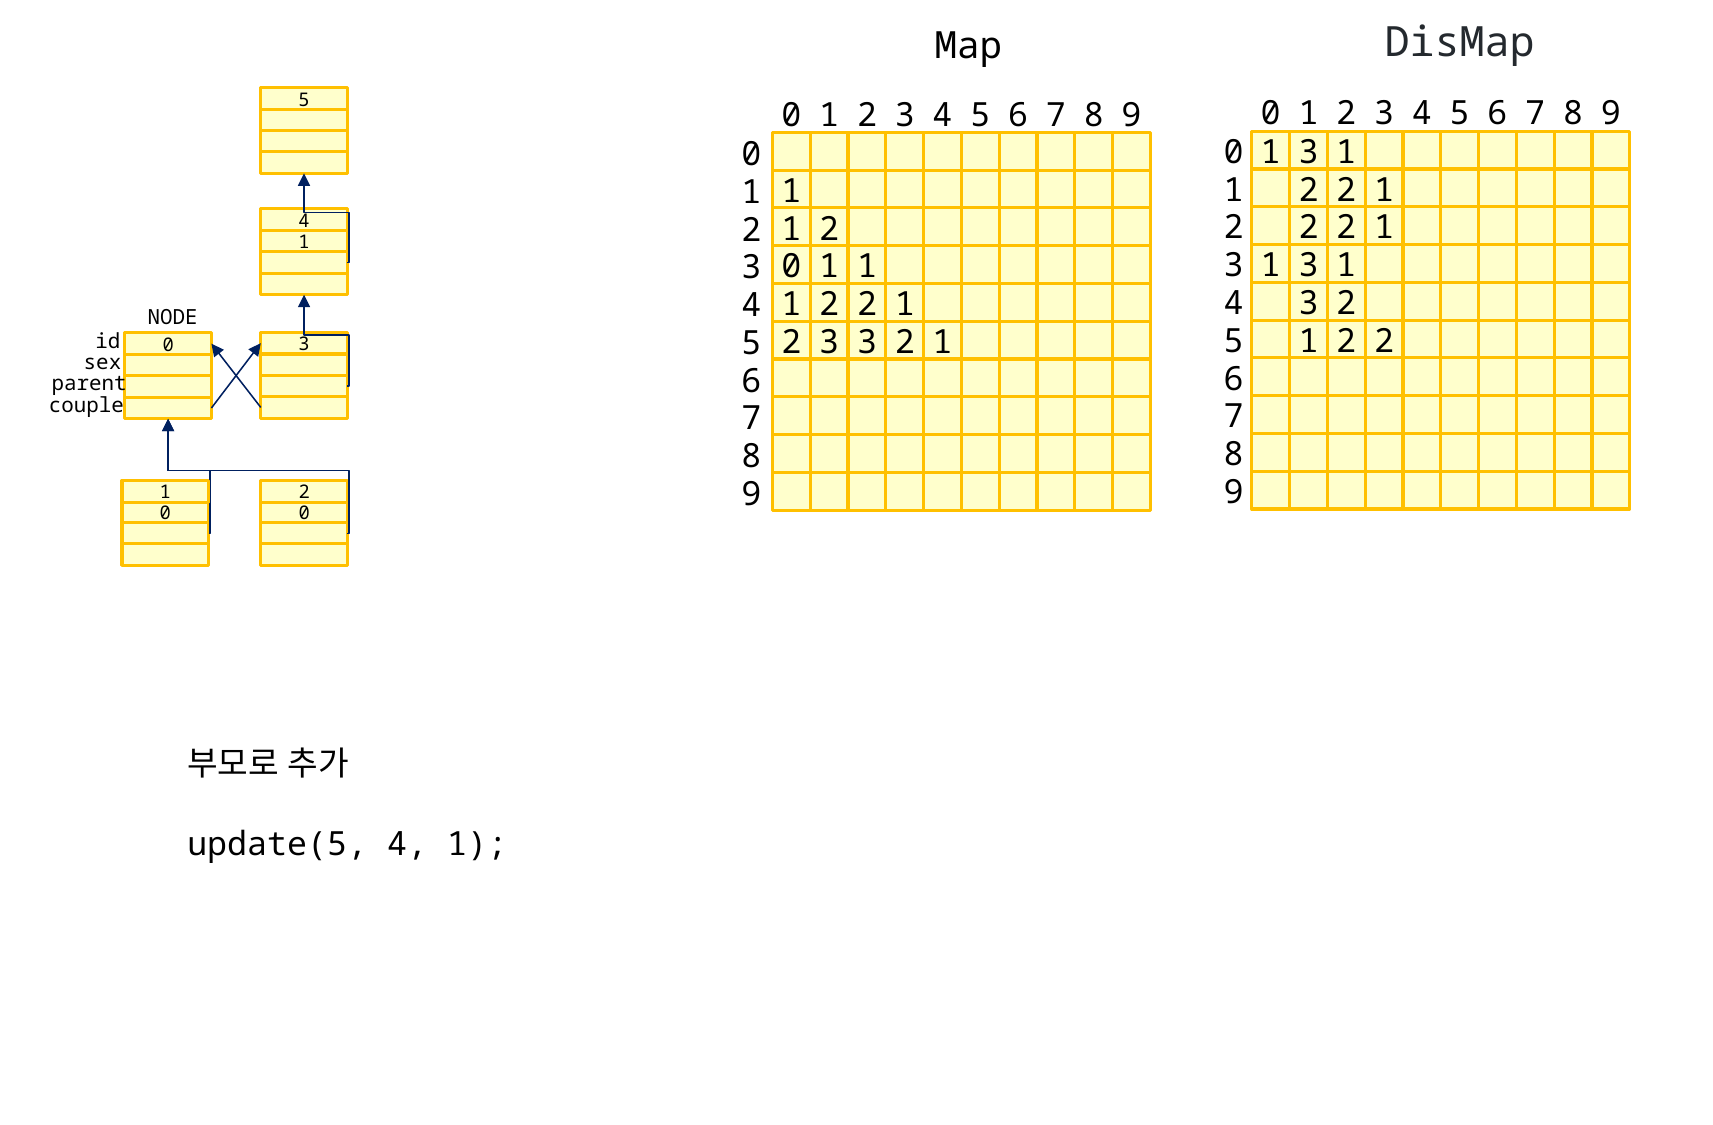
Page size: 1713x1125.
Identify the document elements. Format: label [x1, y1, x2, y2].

text_box [919, 6, 1017, 82]
text_box [33, 85, 349, 567]
text_box [1213, 90, 1632, 511]
text_box [172, 735, 555, 870]
text_box [1369, 0, 1550, 80]
text_box [730, 92, 1152, 513]
